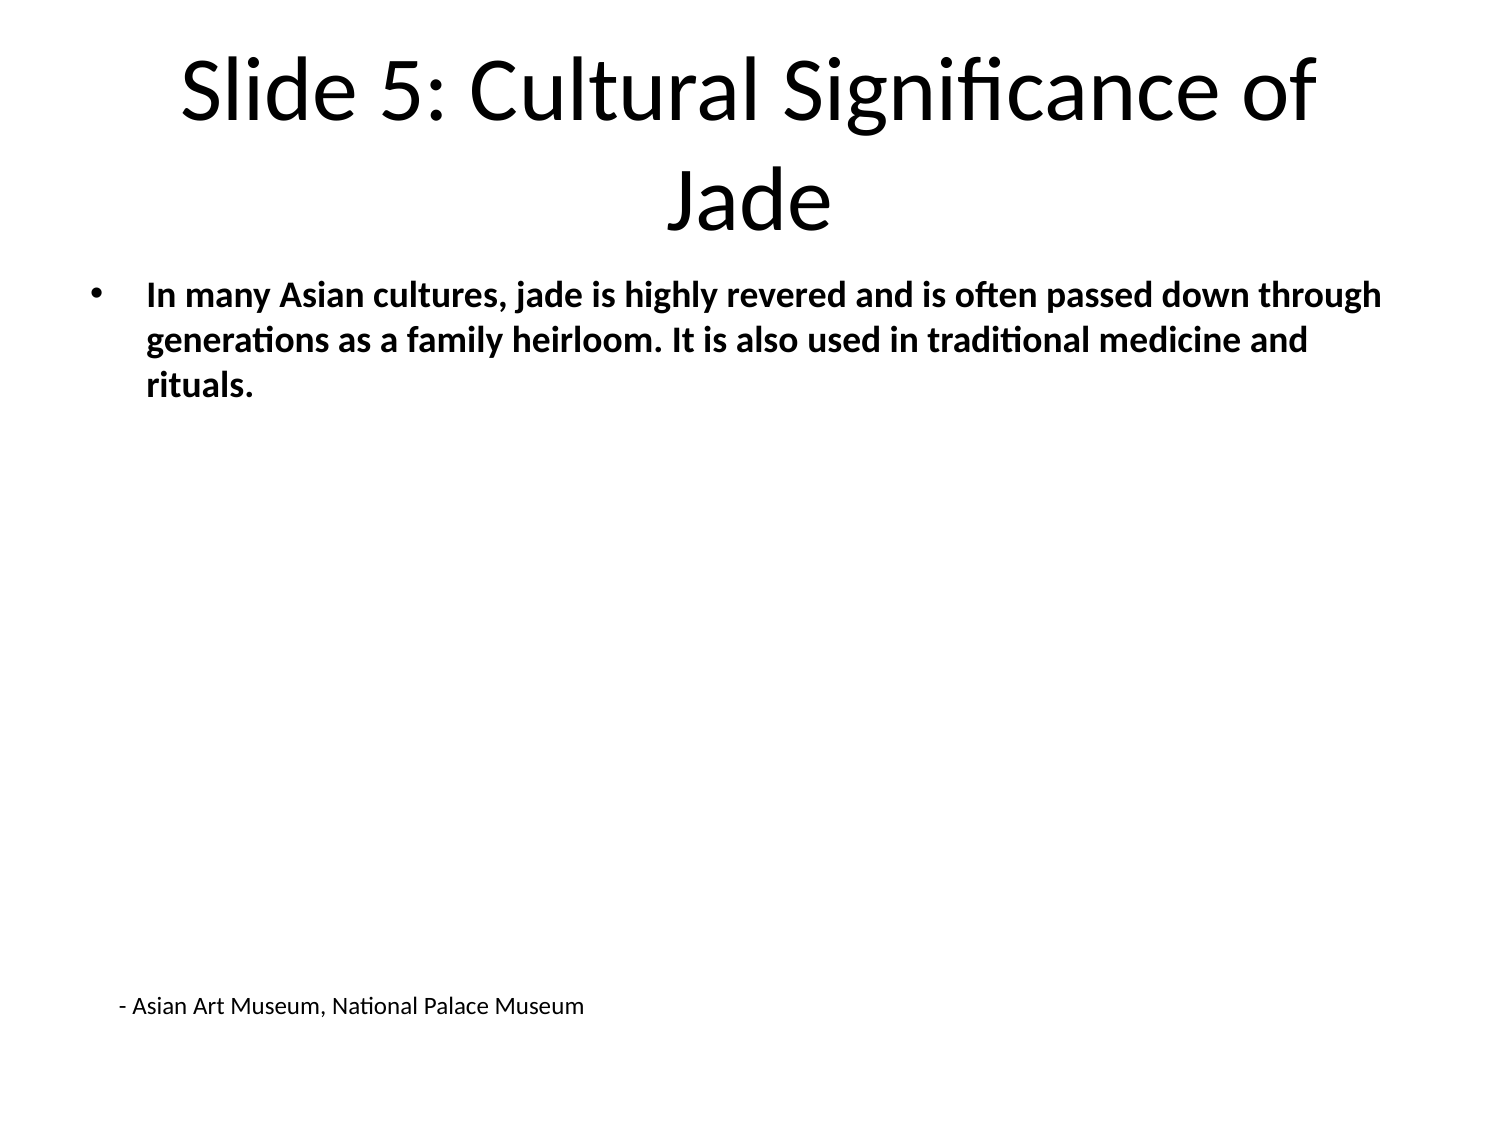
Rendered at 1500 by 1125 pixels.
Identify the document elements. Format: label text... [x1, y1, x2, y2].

list In many Asian cultures, jade is highly revered and is often passed down through generations as a family heirloom. It is also used in traditional medicine and rituals. [75, 262, 1425, 1005]
title Slide 5: Cultural Significance of Jade [75, 45, 1425, 233]
text_box - Asian Art Museum, National Palace Museum [104, 937, 1500, 1028]
